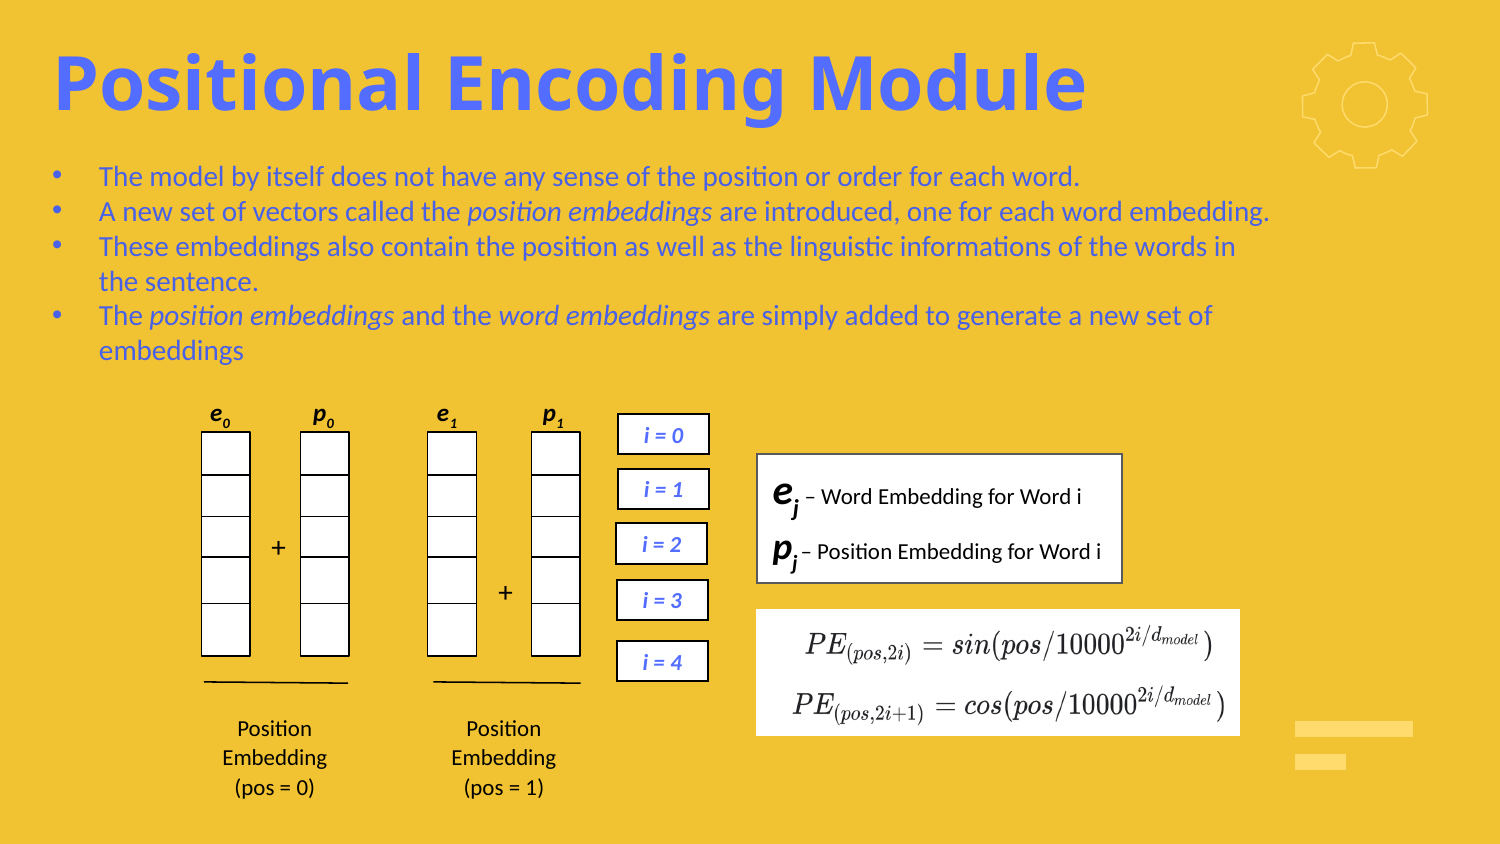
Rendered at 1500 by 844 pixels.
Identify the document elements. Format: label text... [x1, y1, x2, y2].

text_box [0, 0, 1500, 75]
text_box i = 3 [616, 579, 708, 620]
text_box [1302, 75, 1428, 169]
text_box ej – Word Embedding for Word i pj – Position Embedding for Word i [757, 454, 1123, 583]
text_box i = 1 [618, 468, 710, 509]
text_box [1294, 753, 1346, 770]
text_box i = 2 [616, 523, 708, 564]
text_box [175, 374, 602, 804]
text_box [1294, 721, 1413, 738]
text_box i = 0 [618, 413, 710, 455]
title Positional Encoding Module [37, 75, 1236, 149]
text_box i = 4 [616, 640, 708, 682]
picture [756, 609, 1240, 737]
text_box The model by itself does not have any sense of the position or order for each word. A new set of vectors called the position embeddings are introduced, one for each word embedding. These embeddings also contain the position as well as the linguistic informations of the words in the sentence. The position embeddings and the word embeddings are simply added to generate a new set of embeddings [37, 149, 1297, 374]
